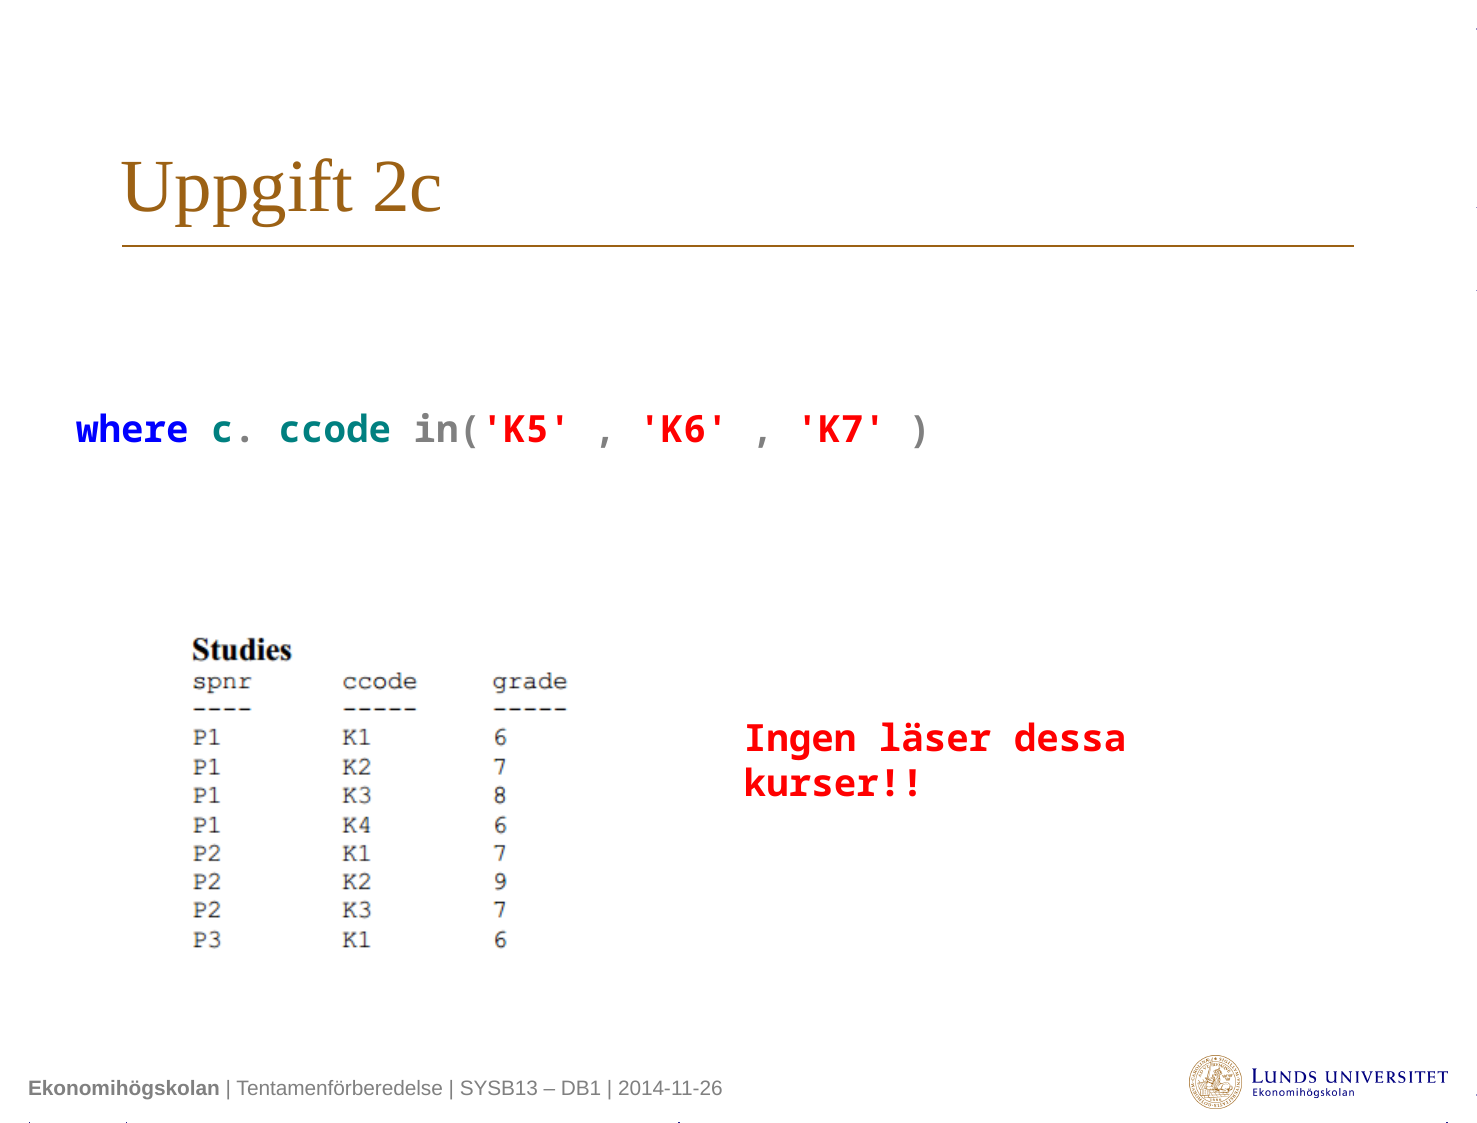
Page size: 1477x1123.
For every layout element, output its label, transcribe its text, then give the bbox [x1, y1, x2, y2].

picture [142, 621, 660, 1004]
text_box where c. ccode in('K5' , 'K6' , 'K7' ) [61, 397, 1190, 458]
text_box Ingen läser dessa kurser!! [729, 706, 1277, 812]
title Uppgift 2c [105, 46, 1354, 234]
picture [1189, 1055, 1448, 1109]
